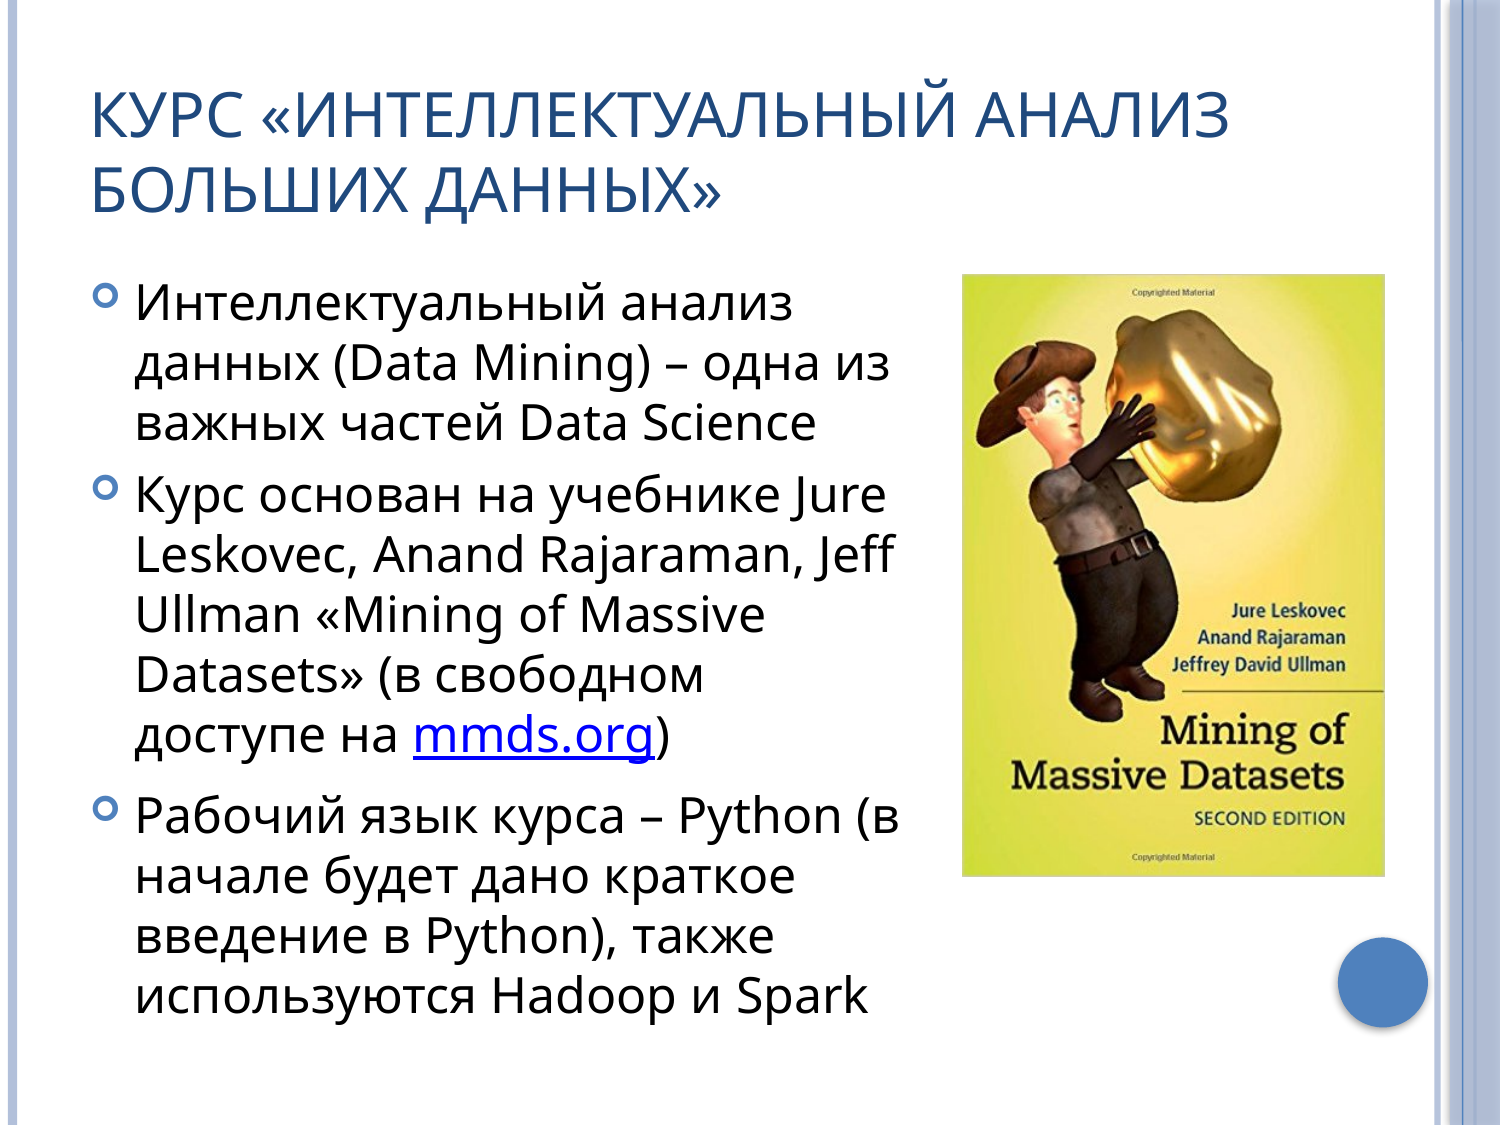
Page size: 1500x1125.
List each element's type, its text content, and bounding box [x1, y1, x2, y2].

picture [961, 274, 1385, 877]
title курс «Интеллектуальный анализ больших данных» [75, 45, 1300, 233]
list Интеллектуальный анализ данных (Data Mining) – одна из важных частей Data Science Курс основан на учебнике Jure Leskovec, Anand Rajaraman, Jeff Ullman «Mining of Massive Datasets» (в свободном доступе на mmds.org) Рабочий язык курса – Python (в начале будет дано краткое введение в Python), также используются Hadoop и Spark [75, 262, 925, 1062]
